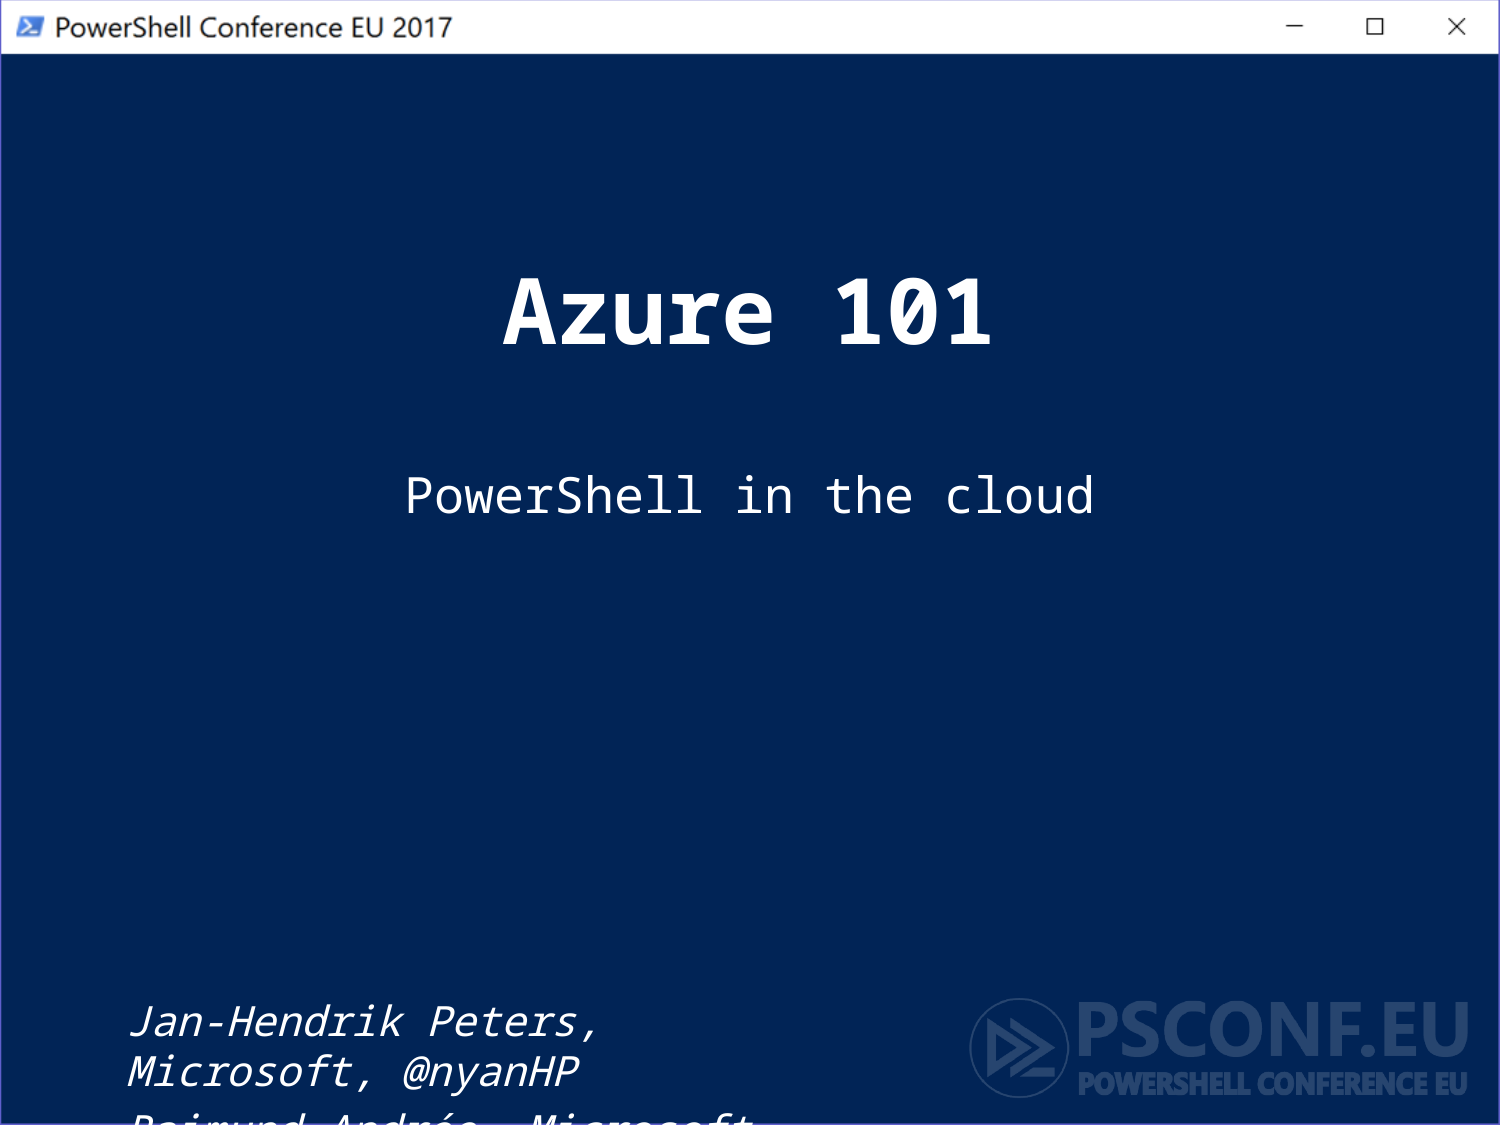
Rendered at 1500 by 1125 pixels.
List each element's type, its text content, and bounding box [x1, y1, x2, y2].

title Azure 101 [112, 231, 1388, 385]
list Jan-Hendrik Peters, Microsoft, @nyanHP Raimund Andrée, Microsoft [110, 987, 869, 1093]
list PowerShell in the cloud [112, 456, 1388, 610]
picture [0, 0, 1500, 1125]
